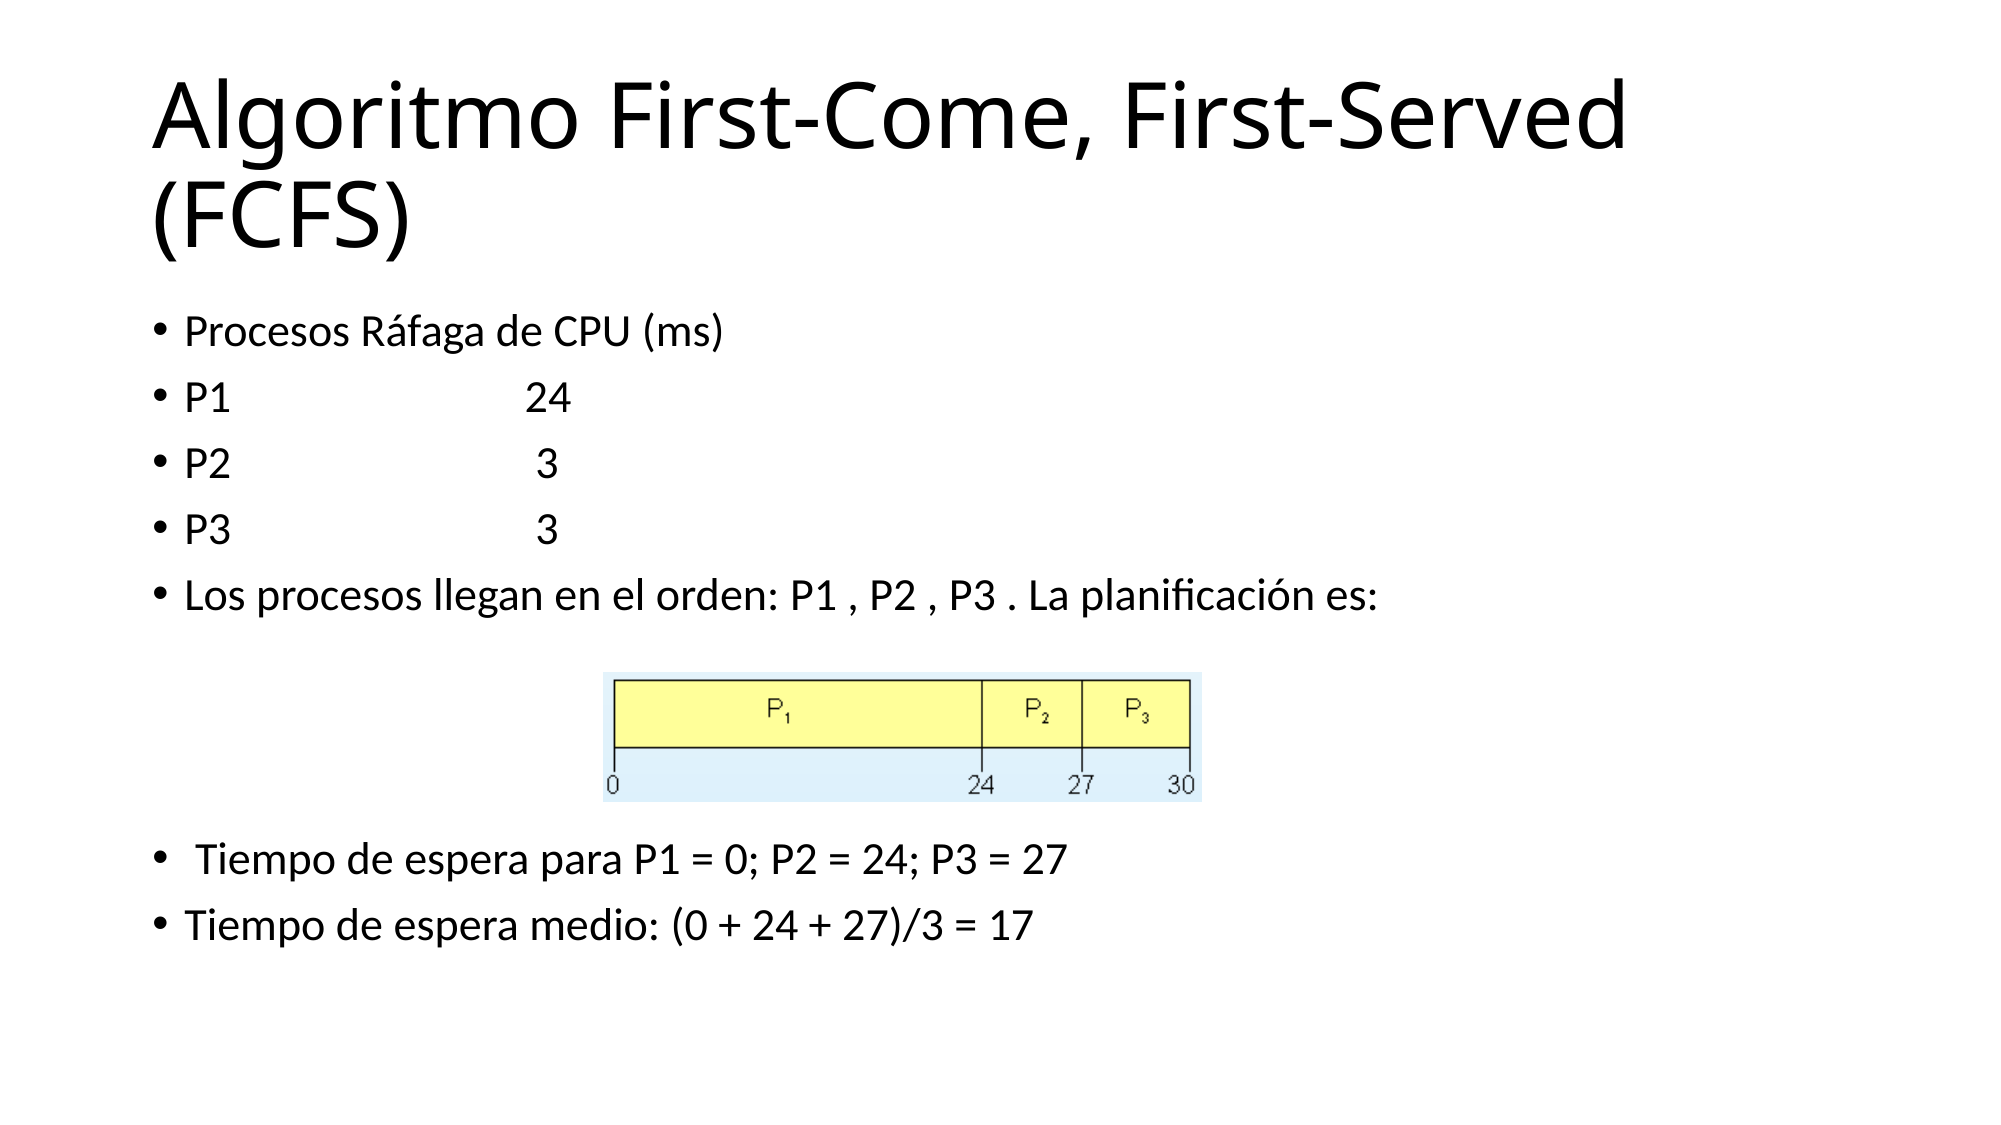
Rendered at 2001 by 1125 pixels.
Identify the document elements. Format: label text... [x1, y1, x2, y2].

picture [603, 672, 1202, 802]
list Procesos Ráfaga de CPU (ms) P1 24 P2 3 P3 3 Los procesos llegan en el orden: P1 , P2 , P3 . La planificación es: Tiempo de espera para P1 = 0; P2 = 24; P3 = 27 Tiempo de espera medio: (0 + 24 + 27)/3 = 17 [137, 299, 1863, 1014]
title Algoritmo First-Come, First-Served (FCFS) [137, 59, 1863, 278]
